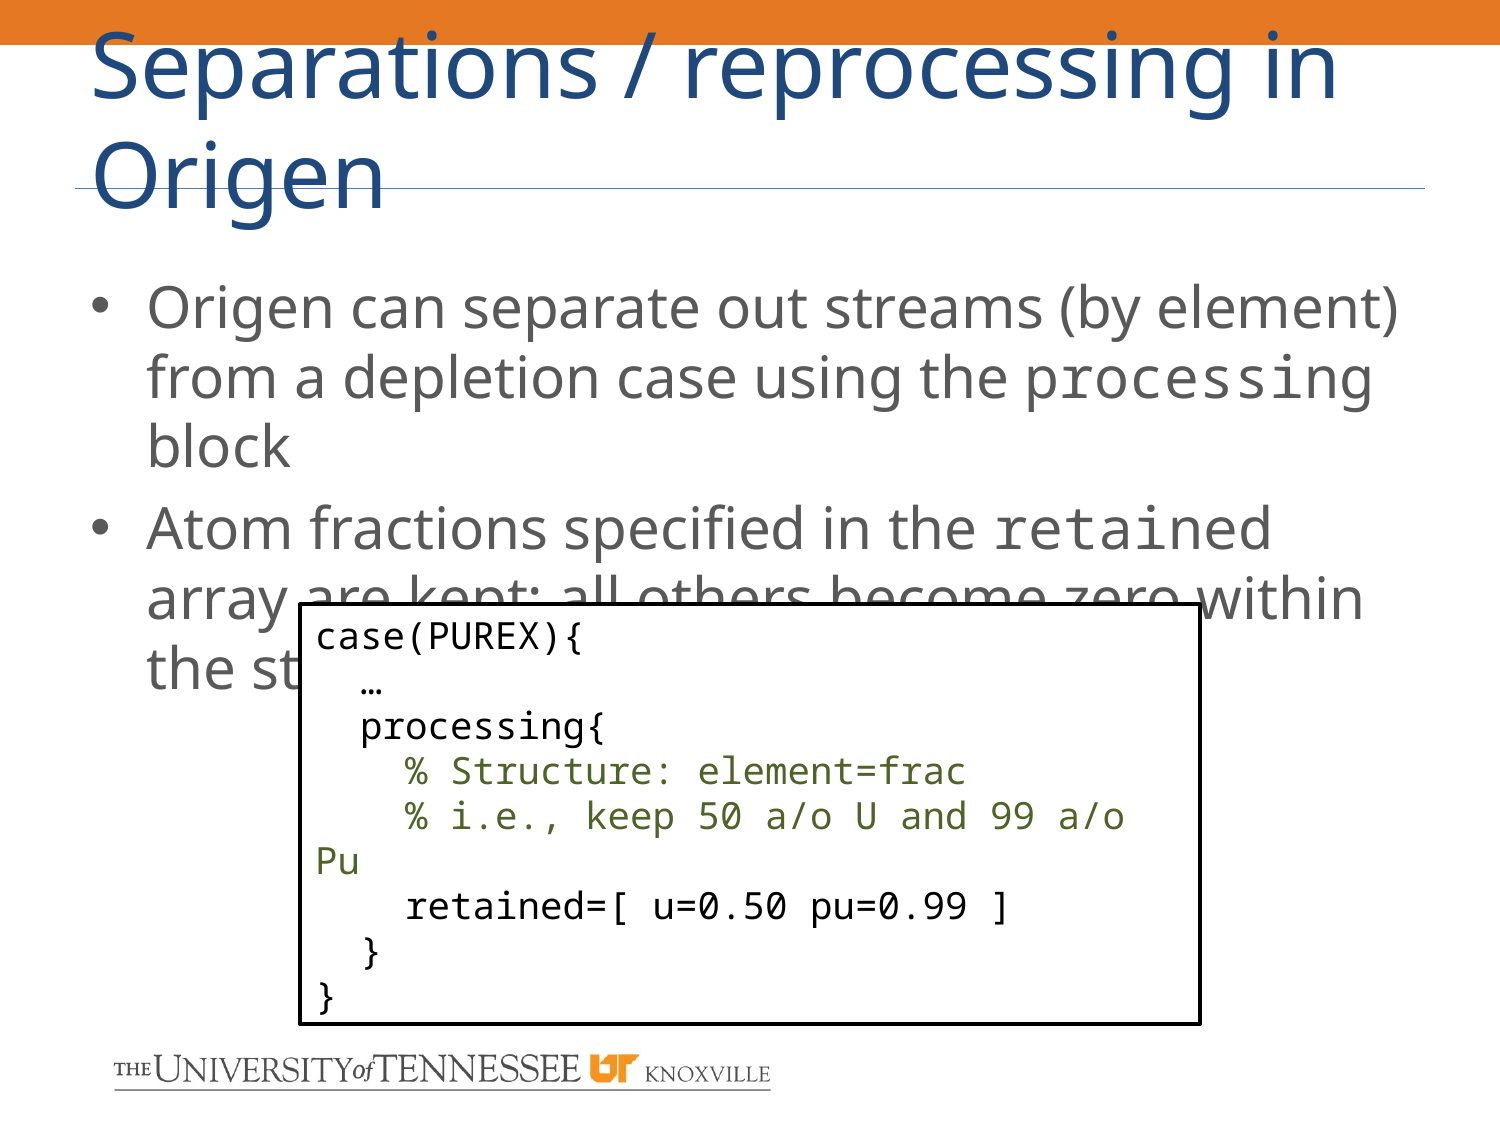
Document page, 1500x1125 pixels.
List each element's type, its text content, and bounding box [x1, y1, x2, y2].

text_box case(PUREX){ … processing{ % Structure: element=frac % i.e., keep 50 a/o U and 99 a/o Pu retained=[ u=0.50 pu=0.99 ] } } [298, 602, 1202, 1026]
list Origen can separate out streams (by element) from a depletion case using the processing block Atom fractions specified in the retained array are kept; all others become zero within the stream [75, 262, 1425, 1005]
picture [75, 1025, 808, 1125]
title Separations / reprocessing in Origen [75, 45, 1425, 189]
